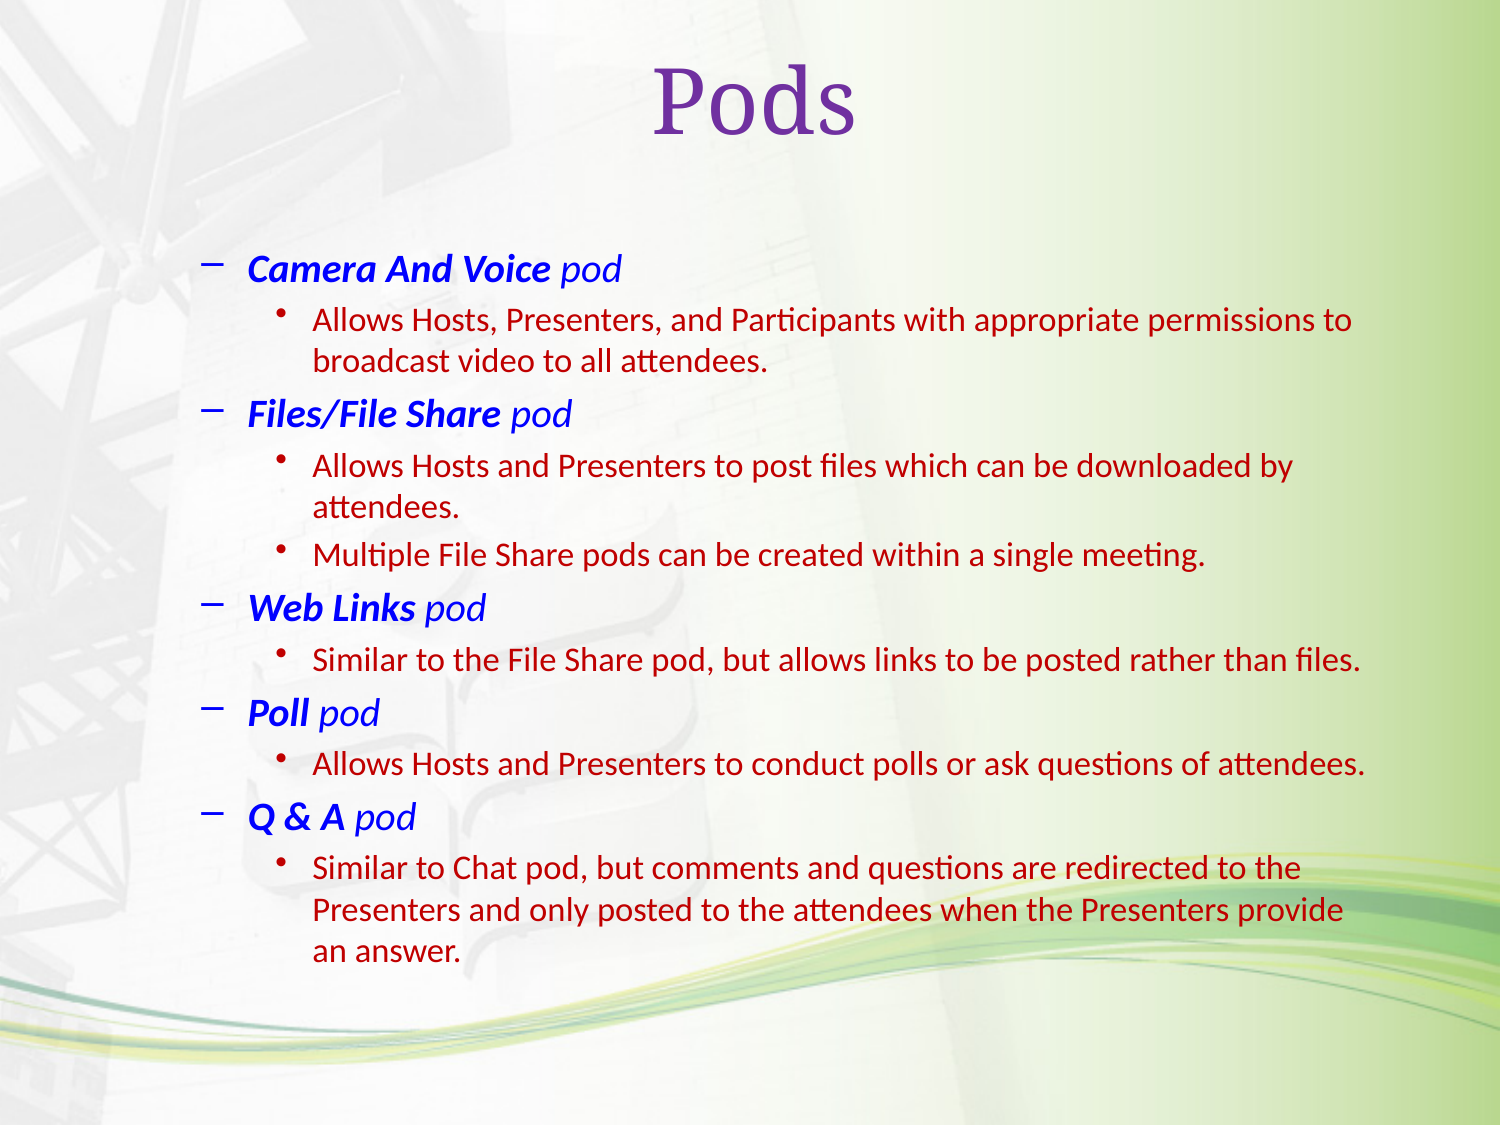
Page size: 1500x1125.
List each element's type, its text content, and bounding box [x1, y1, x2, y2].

title Pods [116, 34, 1393, 162]
list Camera And Voice pod Allows Hosts, Presenters, and Participants with appropriate permissions to broadcast video to all attendees. Files/File Share pod Allows Hosts and Presenters to post files which can be downloaded by attendees. Multiple File Share pods can be created within a single meeting. Web Links pod Similar to the File Share pod, but allows links to be posted rather than files. Poll pod Allows Hosts and Presenters to conduct polls or ask questions of attendees. Q & A pod Similar to Chat pod, but comments and questions are redirected to the Presenters and only posted to the attendees when the Presenters provide an answer. [112, 234, 1388, 1020]
picture [0, 0, 1500, 1125]
